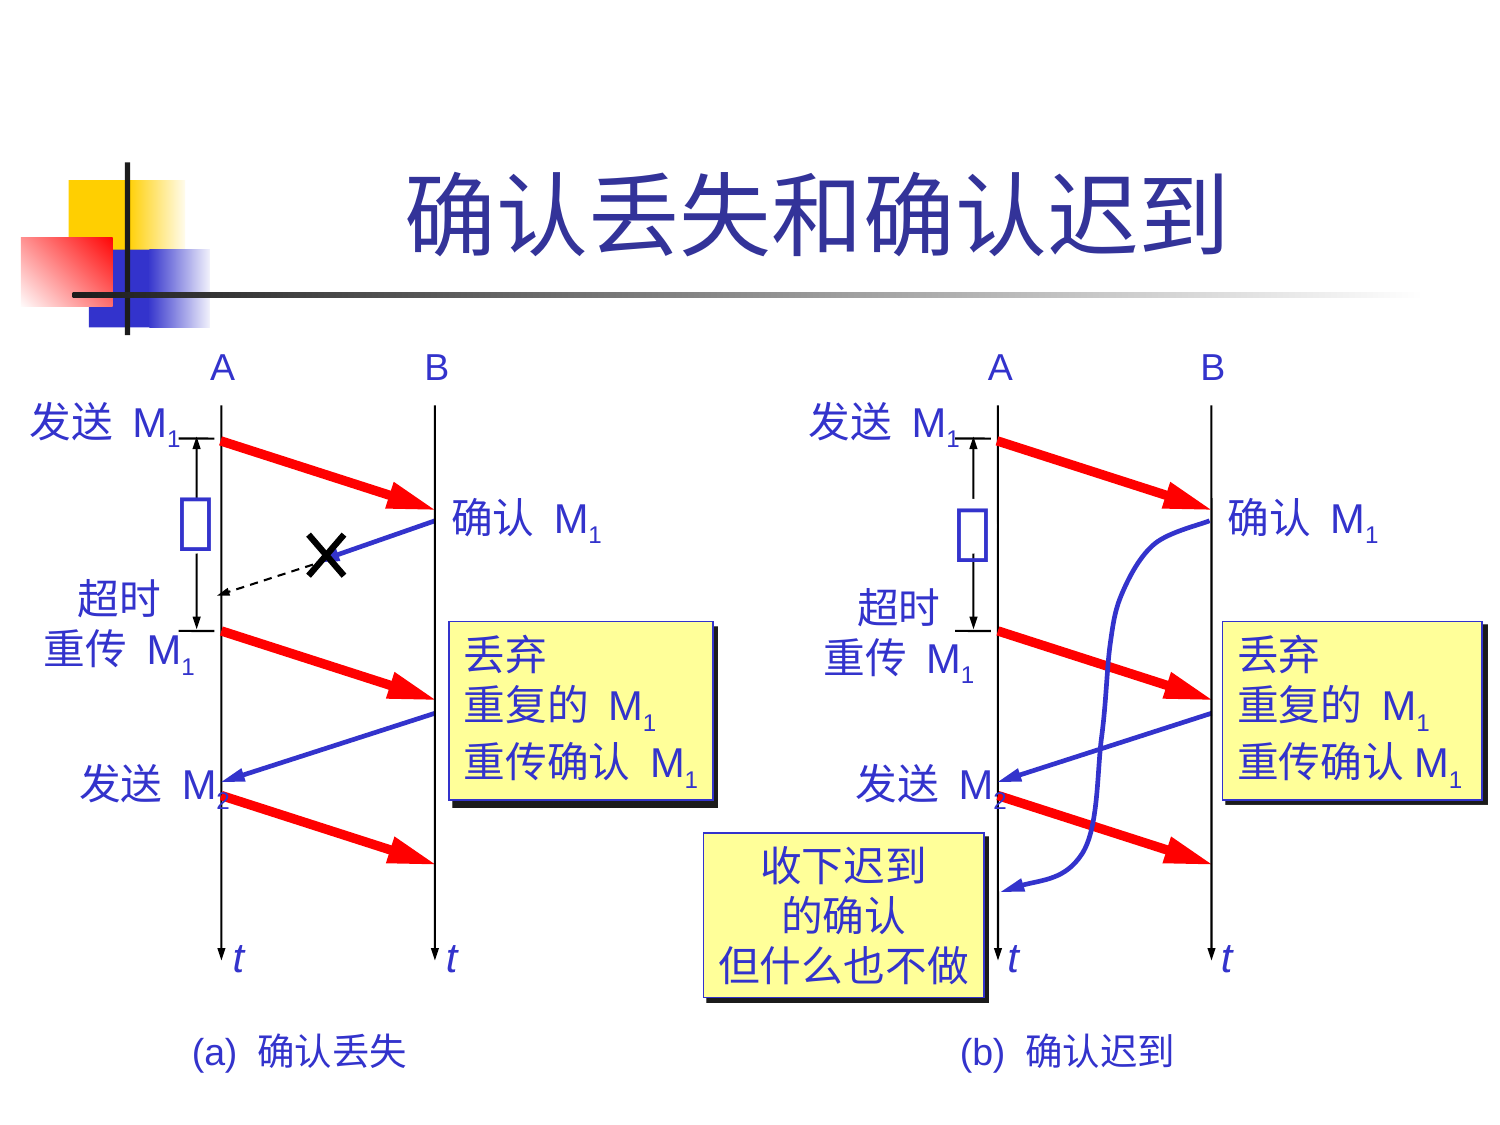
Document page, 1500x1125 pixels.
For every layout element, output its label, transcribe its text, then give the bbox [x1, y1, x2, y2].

text_box 发送 M2 [841, 750, 1022, 822]
text_box 确认 M1 [1212, 484, 1394, 556]
text_box [192, 574, 201, 630]
text_box [997, 440, 1211, 510]
title 确认丢失和确认迟到 [188, 35, 1468, 275]
text_box B [409, 335, 465, 396]
text_box [192, 436, 201, 468]
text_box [308, 534, 345, 576]
text_box 丢弃 重复的 M1 重传确认 M1 [448, 621, 713, 801]
text_box 丢弃 重复的 M1 重传确认M1 [1222, 621, 1483, 801]
text_box [1093, 826, 1211, 865]
text_box t [992, 923, 1034, 989]
text_box t [430, 923, 473, 989]
text_box 确认 M1 [436, 484, 617, 556]
text_box 收下迟到 的确认 但什么也不做 [703, 832, 984, 998]
text_box A [973, 335, 1028, 396]
text_box [969, 436, 978, 479]
text_box [245, 803, 434, 865]
text_box  [158, 468, 234, 574]
text_box A [195, 335, 250, 396]
text_box (a) 确认丢失 [176, 1020, 423, 1081]
text_box  [935, 479, 1011, 585]
text_box 超时 重传 M1 [808, 574, 990, 696]
text_box [1125, 672, 1211, 700]
text_box [1000, 520, 1210, 892]
text_box 超时 重传 M1 [29, 565, 210, 688]
text_box [217, 587, 231, 596]
text_box [220, 440, 435, 510]
text_box [221, 630, 434, 700]
text_box 发送 M1 [14, 388, 196, 460]
text_box [969, 585, 978, 630]
text_box 发送 M1 [794, 388, 975, 460]
text_box 发送 M2 [64, 750, 245, 822]
text_box B [1185, 335, 1241, 396]
text_box (b) 确认迟到 [944, 1020, 1191, 1081]
text_box t [1205, 923, 1248, 989]
text_box t [217, 923, 260, 989]
